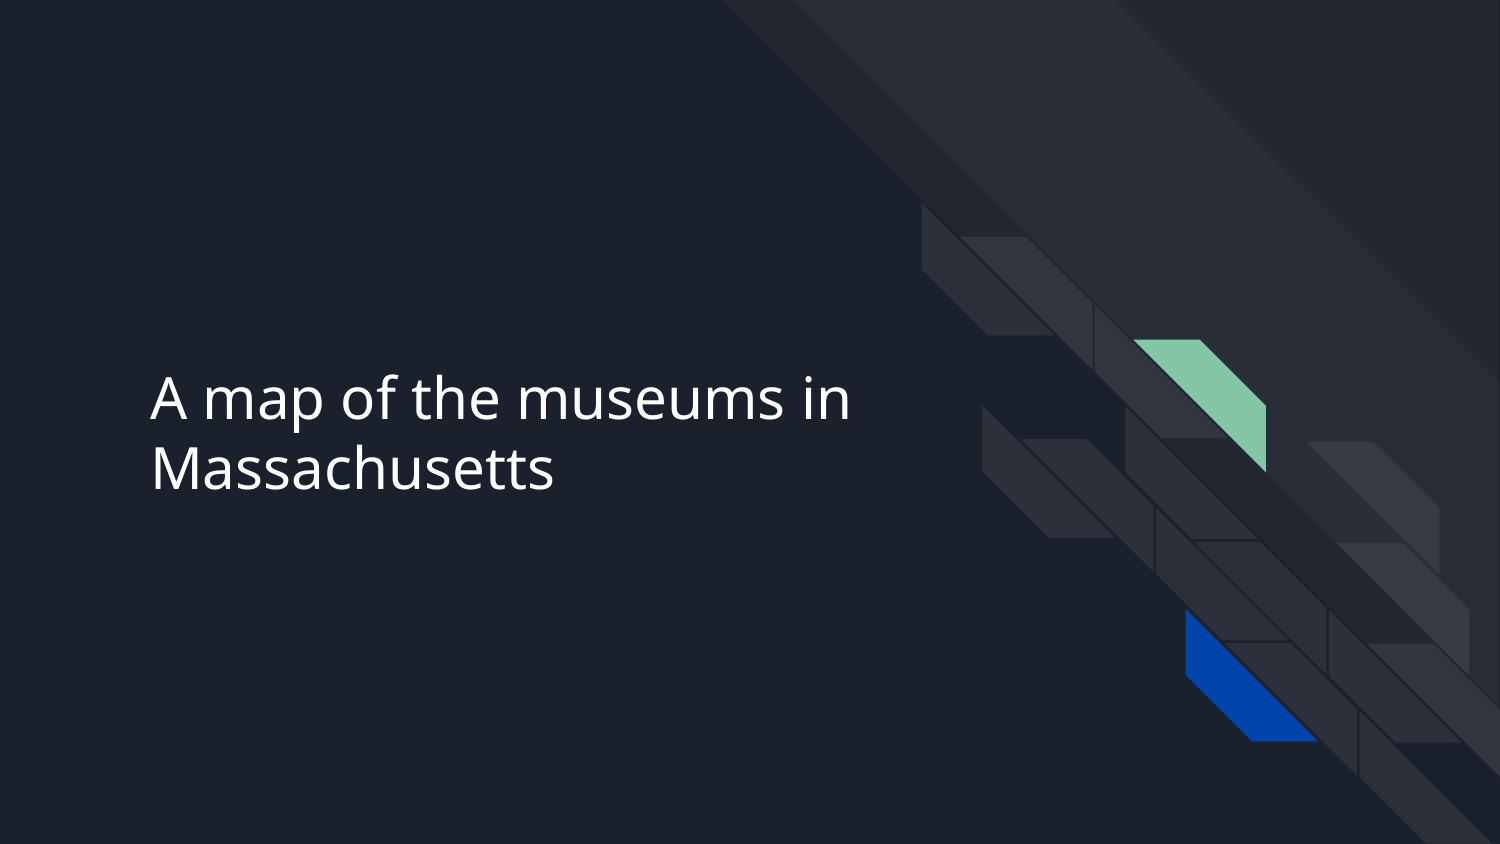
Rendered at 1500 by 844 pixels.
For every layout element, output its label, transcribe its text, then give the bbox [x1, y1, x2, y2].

title A map of the museums in Massachusetts [135, 336, 888, 526]
